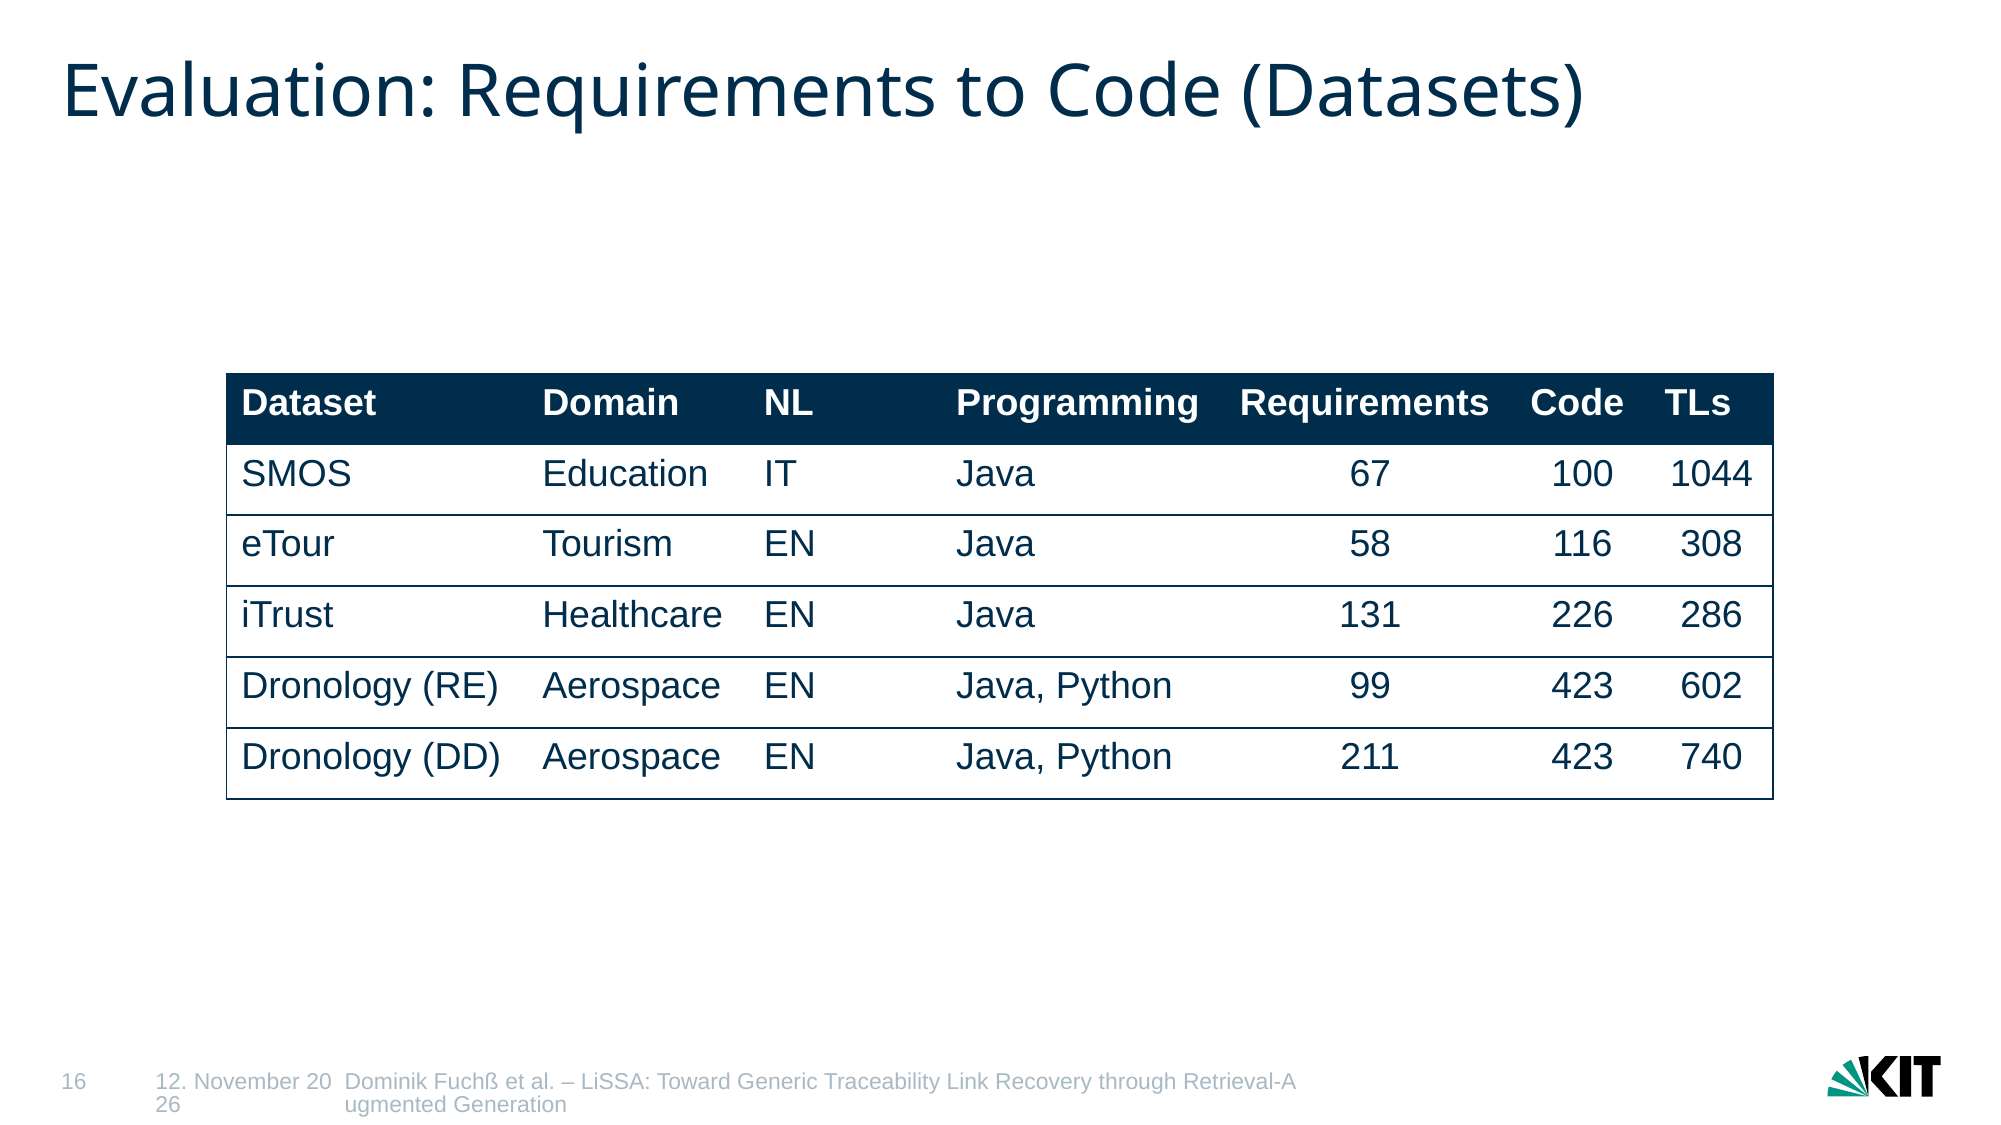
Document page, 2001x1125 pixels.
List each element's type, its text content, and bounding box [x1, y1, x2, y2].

table_cell 58 [1225, 516, 1515, 585]
table_header NL [749, 375, 941, 444]
table_cell EN [749, 658, 941, 727]
table_header Code [1515, 375, 1650, 444]
table_cell Tourism [527, 516, 749, 585]
table_cell 131 [1225, 587, 1515, 656]
table_cell Java [941, 516, 1225, 585]
table_cell 740 [1650, 729, 1772, 798]
table_cell Aerospace [527, 729, 749, 798]
table_header TLs [1650, 375, 1772, 444]
table_cell 99 [1225, 658, 1515, 727]
table_cell 100 [1515, 445, 1650, 514]
table_cell 286 [1650, 587, 1772, 656]
title Evaluation: Requirements to Code (Datasets) [60, 60, 1940, 226]
table_cell 423 [1515, 658, 1650, 727]
table_cell Java [941, 445, 1225, 514]
table_cell 226 [1515, 587, 1650, 656]
table_cell IT [749, 445, 941, 514]
table_cell EN [749, 587, 941, 656]
table_cell EN [749, 729, 941, 798]
table_cell Java, Python [941, 729, 1225, 798]
table_cell eTour [227, 516, 527, 585]
table_cell Java, Python [941, 658, 1225, 727]
table_cell Healthcare [527, 587, 749, 656]
table_cell 423 [1515, 729, 1650, 798]
table_cell 211 [1225, 729, 1515, 798]
table_header Requirements [1225, 375, 1515, 444]
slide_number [156, 1029, 344, 1125]
table_cell 308 [1650, 516, 1772, 585]
table_cell Dronology (DD) [227, 729, 527, 798]
table_header Domain [527, 375, 749, 444]
table_cell 67 [1225, 445, 1515, 514]
table_cell SMOS [227, 445, 527, 514]
table_cell Dronology (RE) [227, 658, 527, 727]
table_cell Java [941, 587, 1225, 656]
table_cell 1044 [1650, 445, 1772, 514]
table_cell Aerospace [527, 658, 749, 727]
table_cell iTrust [227, 587, 527, 656]
table_cell EN [749, 516, 941, 585]
table_cell 602 [1650, 658, 1772, 727]
table_cell 116 [1515, 516, 1650, 585]
footer Dominik Fuchß et al. – LiSSA: Toward Generic Traceability Link Recovery through Retrieval-Augmented Generation [344, 1029, 1302, 1125]
table_header Dataset [227, 375, 527, 444]
slide_number 16 [60, 1029, 156, 1125]
table_header Programming [941, 375, 1225, 444]
table_cell Education [527, 445, 749, 514]
